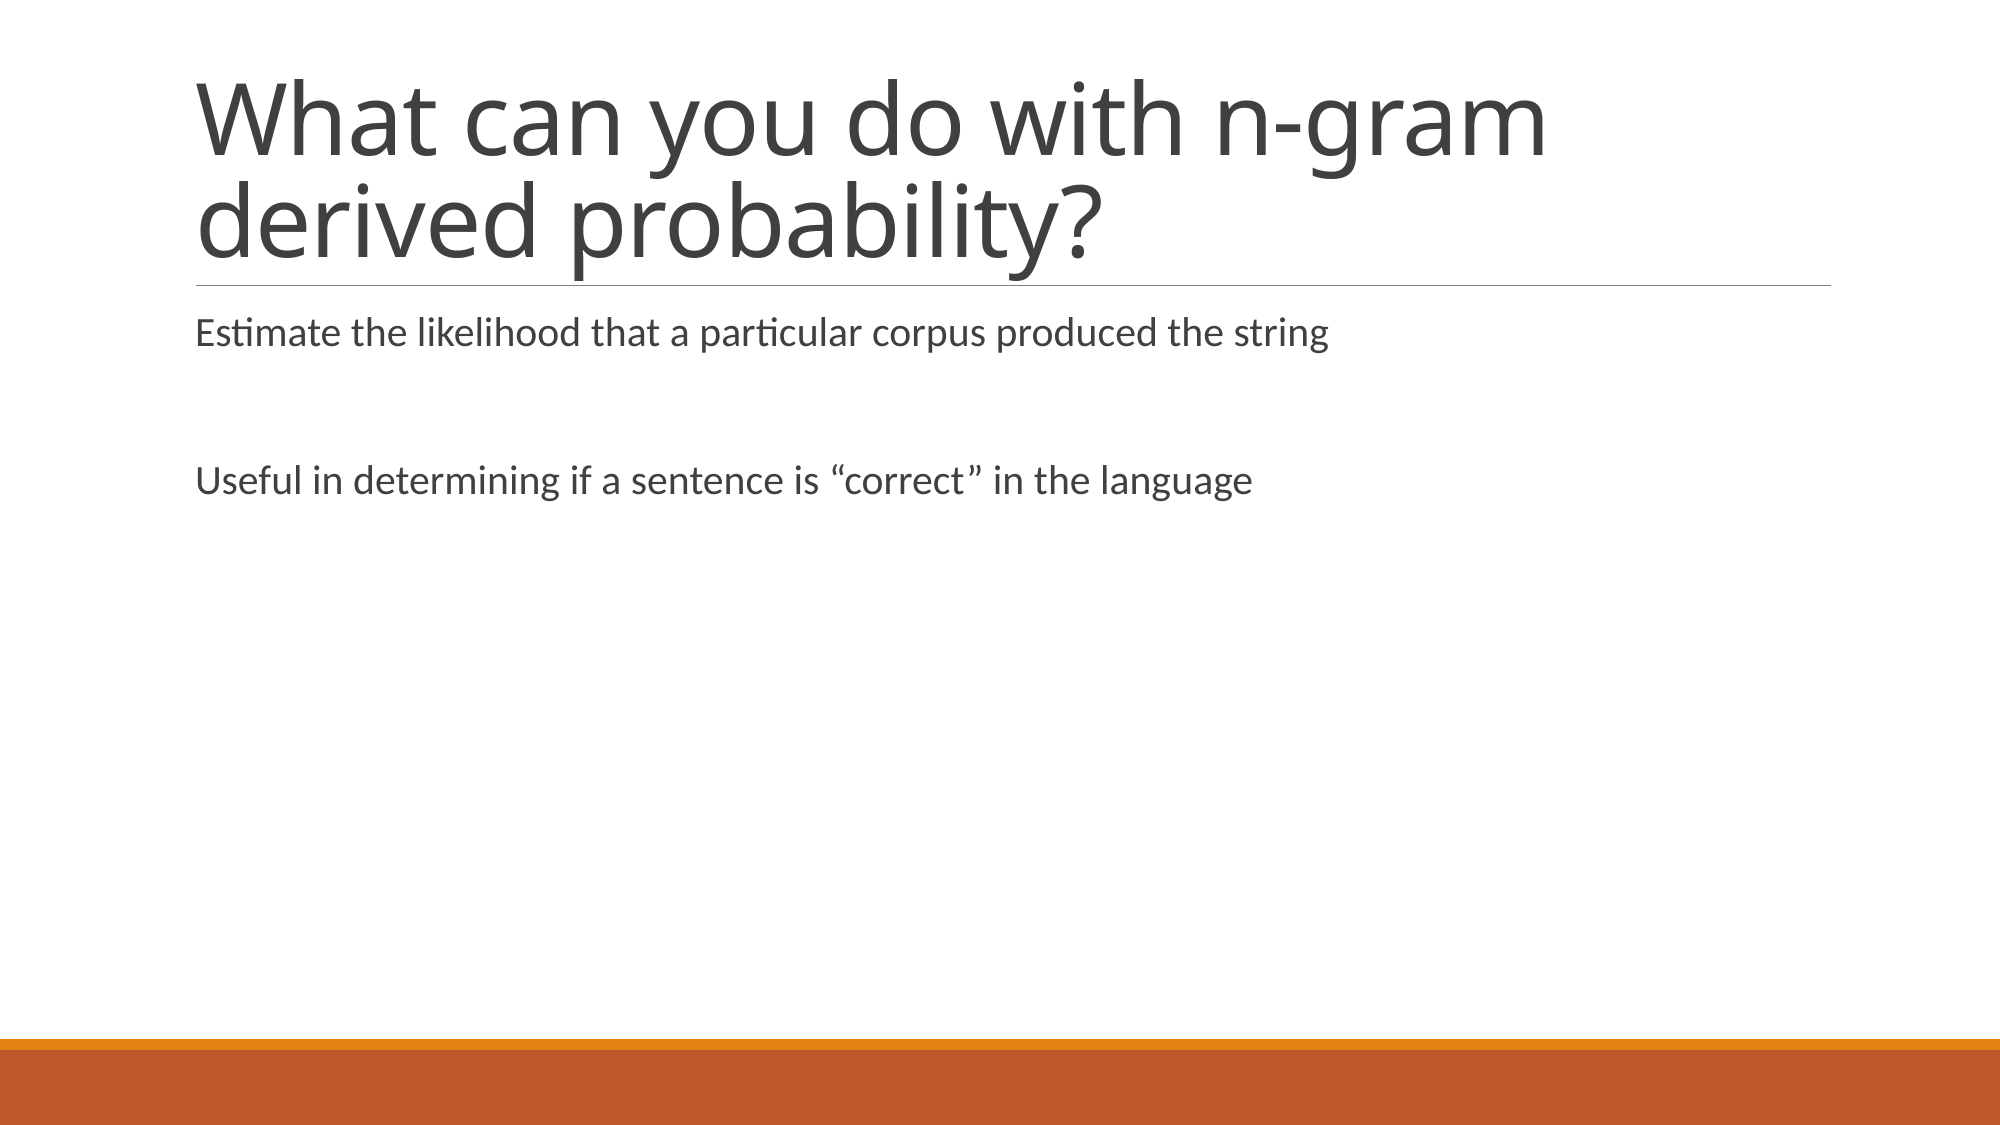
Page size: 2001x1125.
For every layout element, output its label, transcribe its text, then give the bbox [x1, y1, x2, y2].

title What can you do with n-gram derived probability? [180, 47, 1830, 285]
list Estimate the likelihood that a particular corpus produced the string Useful in determining if a sentence is “correct” in the language [180, 302, 1830, 963]
